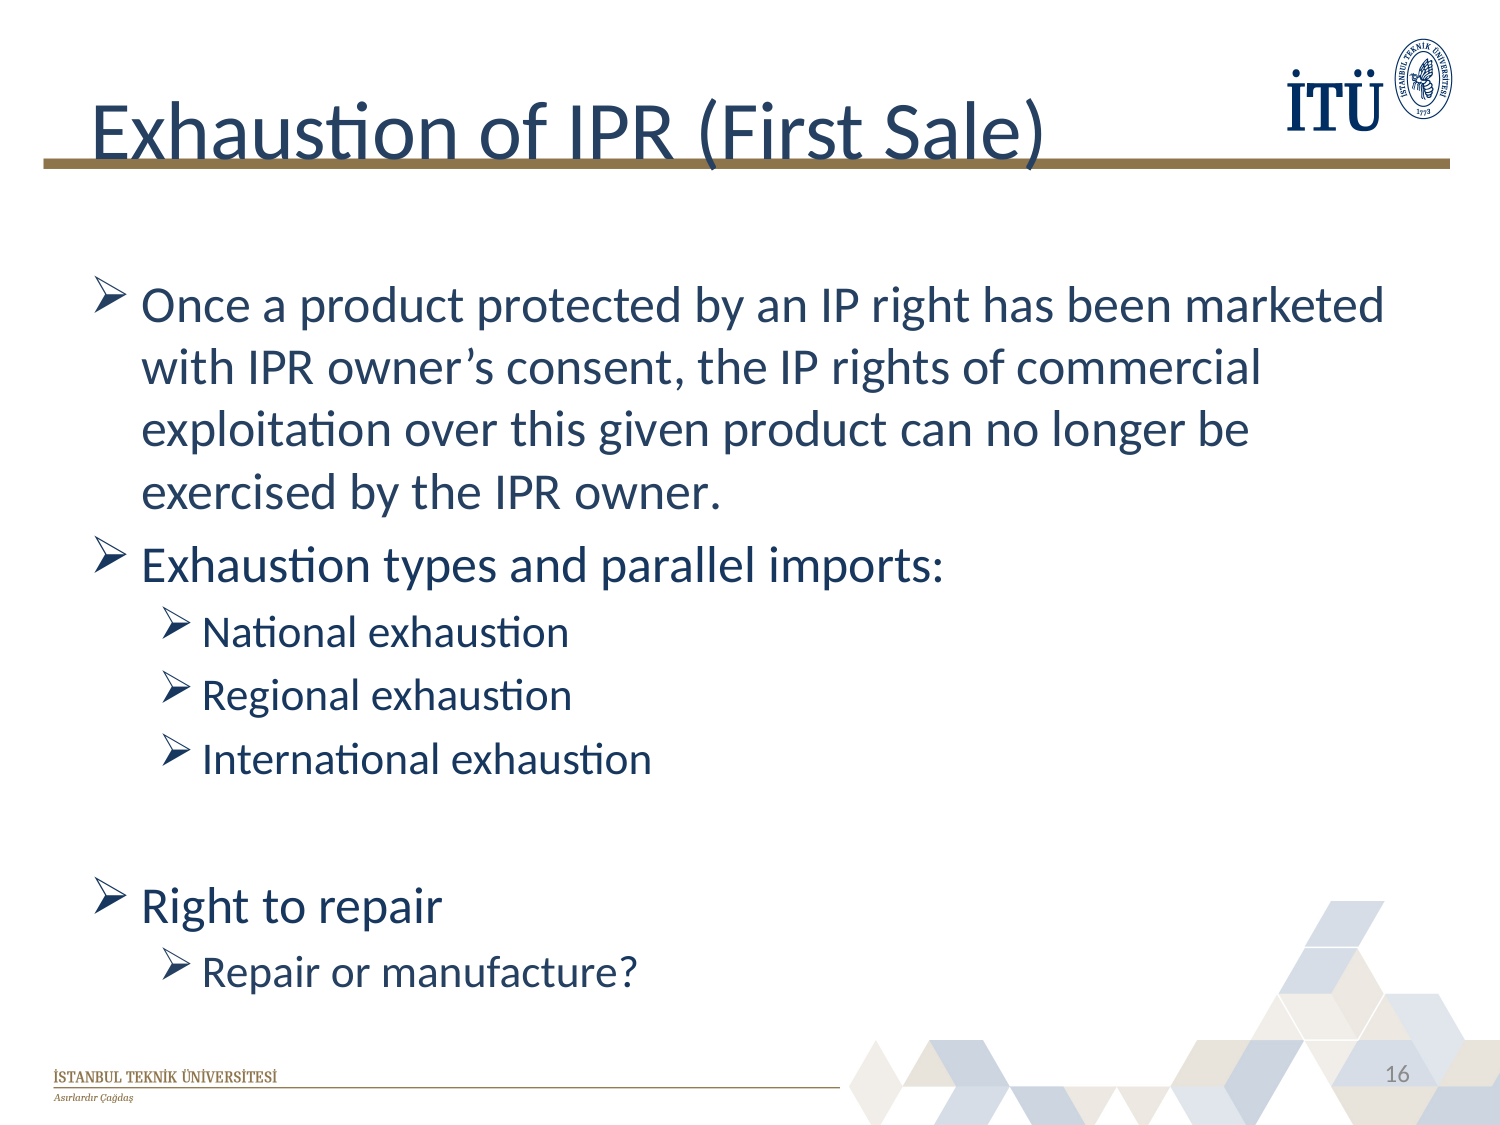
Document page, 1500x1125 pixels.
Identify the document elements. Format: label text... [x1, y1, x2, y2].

picture [0, 0, 1500, 1125]
list Once a product protected by an IP right has been marketed with IPR owner’s consent, the IP rights of commercial exploitation over this given product can no longer be exercised by the IPR owner. Exhaustion types and parallel imports: National exhaustion Regional exhaustion International exhaustion Right to repair Repair or manufacture? [75, 262, 1425, 1005]
title Exhaustion of IPR (First Sale) [75, 45, 1425, 209]
slide_number 16 [1074, 1042, 1425, 1103]
